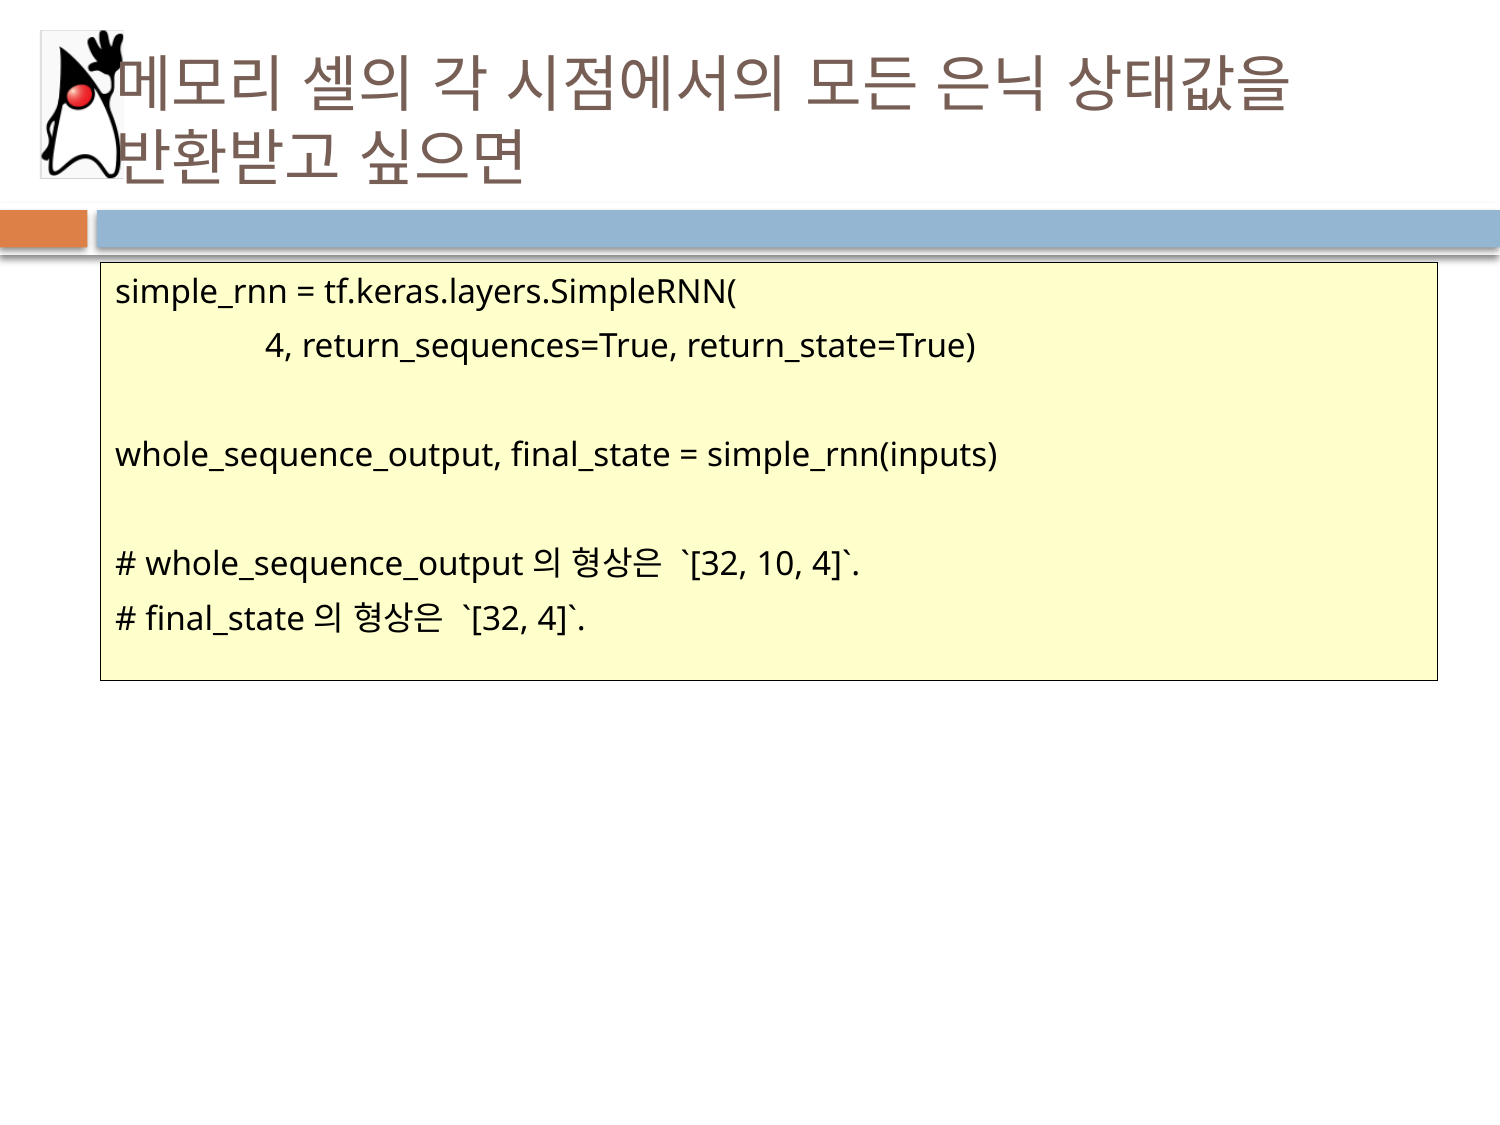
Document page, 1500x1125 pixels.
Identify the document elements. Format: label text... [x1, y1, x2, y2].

title 메모리 셀의 각 시점에서의 모든 은닉 상태값을 반환받고 싶으면 [100, 37, 1438, 200]
text_box simple_rnn = tf.keras.layers.SimpleRNN( 4, return_sequences=True, return_state=True) whole_sequence_output, final_state = simple_rnn(inputs) # whole_sequence_output의 형상은 `[32, 10, 4]`. # final_state의 형상은 `[32, 4]`. [100, 262, 1438, 681]
picture [39, 30, 124, 179]
